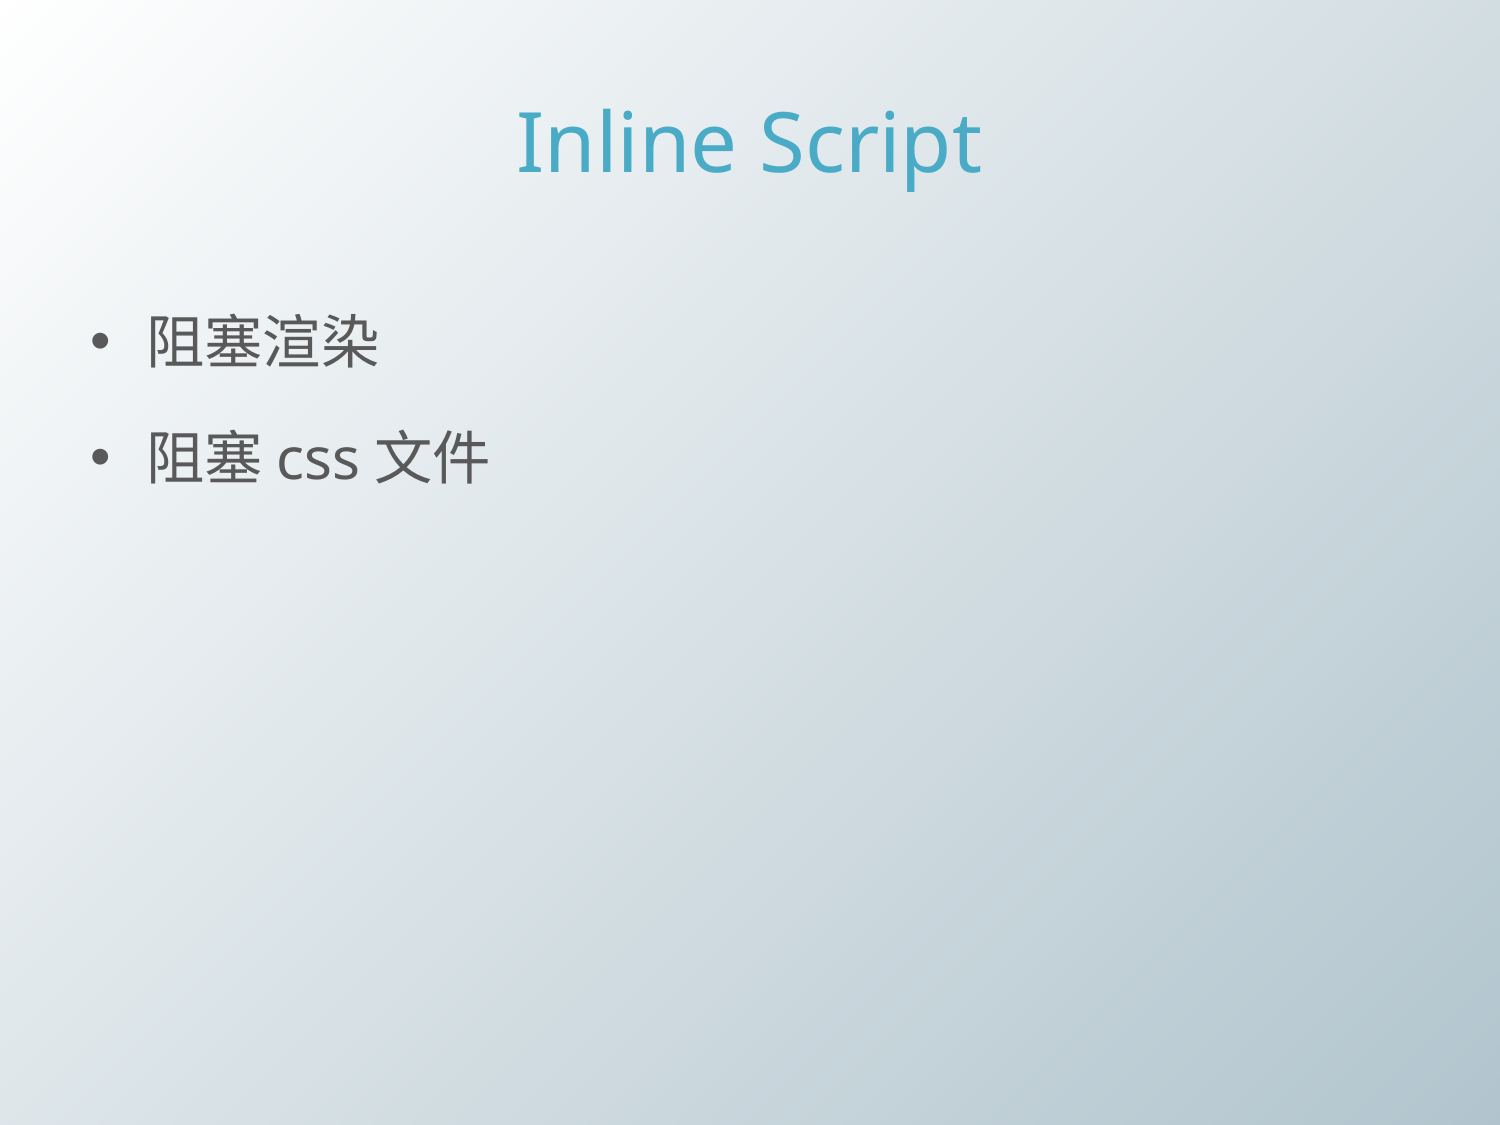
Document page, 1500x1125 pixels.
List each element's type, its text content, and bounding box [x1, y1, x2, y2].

list 阻塞渲染 阻塞css文件 [75, 262, 1425, 1005]
title Inline Script [75, 45, 1425, 233]
